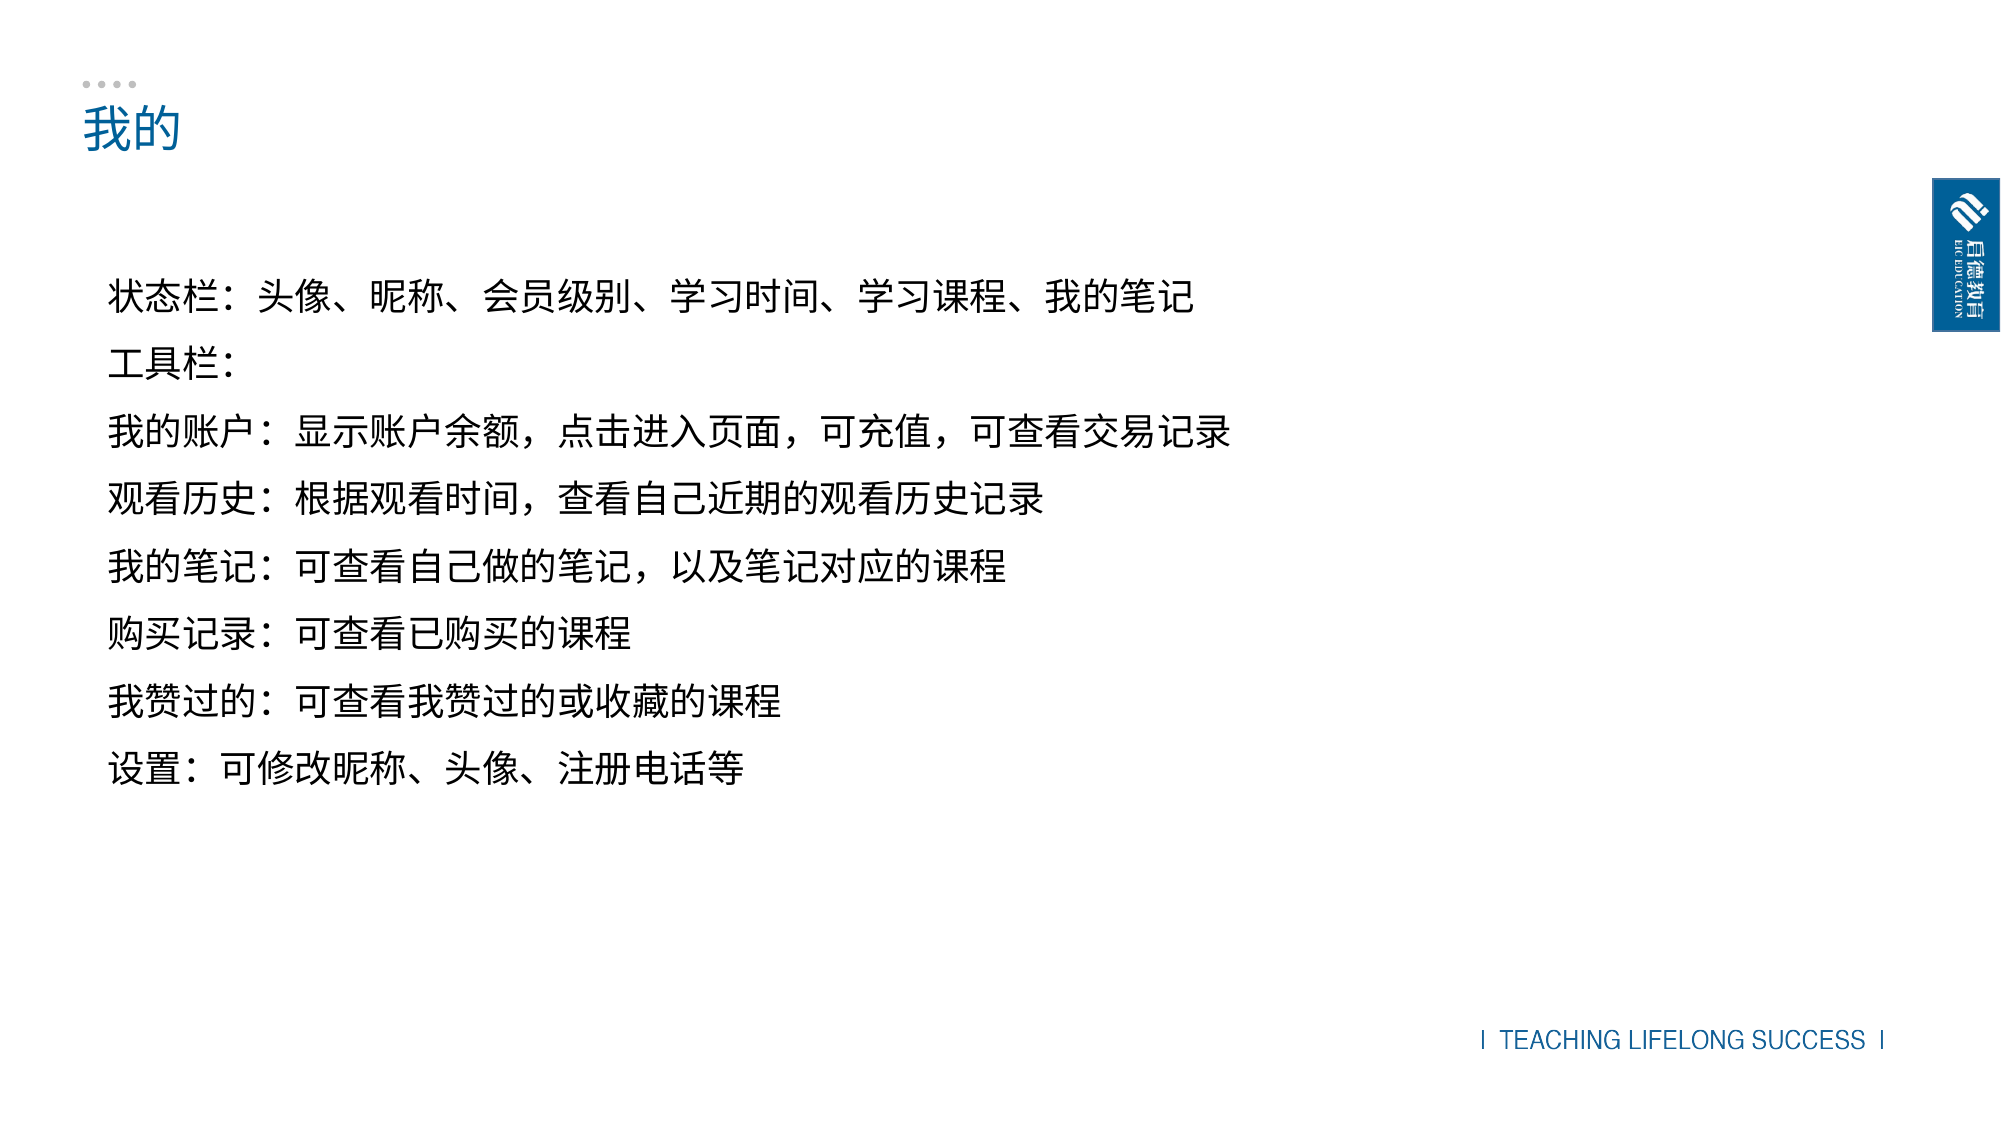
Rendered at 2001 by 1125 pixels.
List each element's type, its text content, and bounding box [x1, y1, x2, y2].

text_box 状态栏：头像、昵称、会员级别、学习时间、学习课程、我的笔记 工具栏： 我的账户：显示账户余额，点击进入页面，可充值，可查看交易记录 观看历史：根据观看时间，查看自己近期的观看历史记录 我的笔记：可查看自己做的笔记，以及笔记对应的课程 购买记录：可查看已购买的课程 我赞过的：可查看我赞过的或收藏的课程 设置：可修改昵称、头像、注册电话等 [92, 242, 1248, 798]
picture [1944, 182, 1996, 330]
picture [1480, 1026, 1898, 1062]
text_box 我的 [67, 90, 924, 166]
